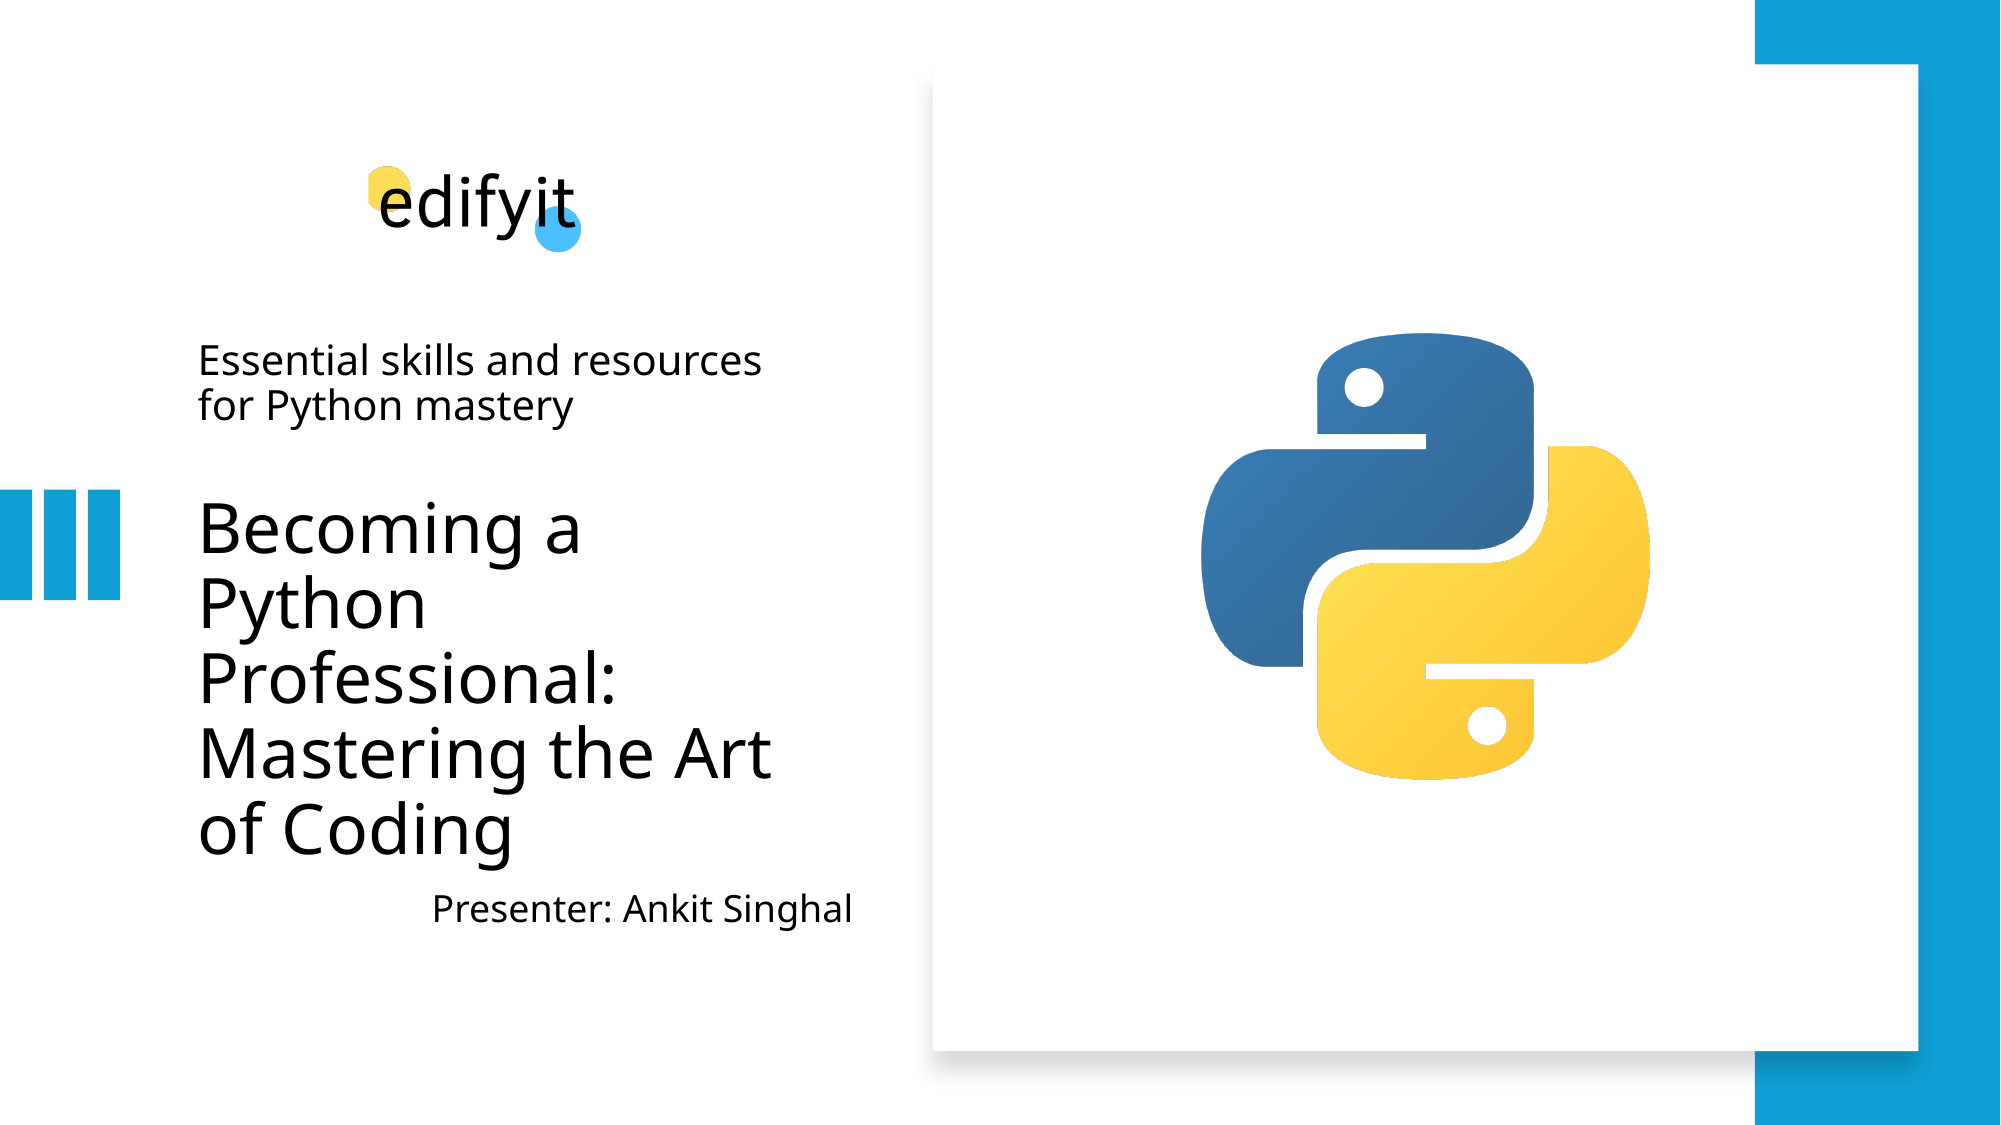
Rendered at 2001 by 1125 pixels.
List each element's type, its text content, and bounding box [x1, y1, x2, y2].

text_box Presenter: Ankit Singhal [416, 877, 869, 937]
text_box [0, 0, 1753, 1125]
text_box [1753, 0, 2000, 1125]
text_box [931, 63, 1920, 1053]
subtitle Essential skills and resources for Python mastery [182, 156, 845, 437]
picture [367, 129, 616, 291]
picture [976, 108, 1875, 1007]
title Becoming a Python Professional: Mastering the Art of Coding [182, 485, 845, 878]
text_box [0, 489, 121, 601]
